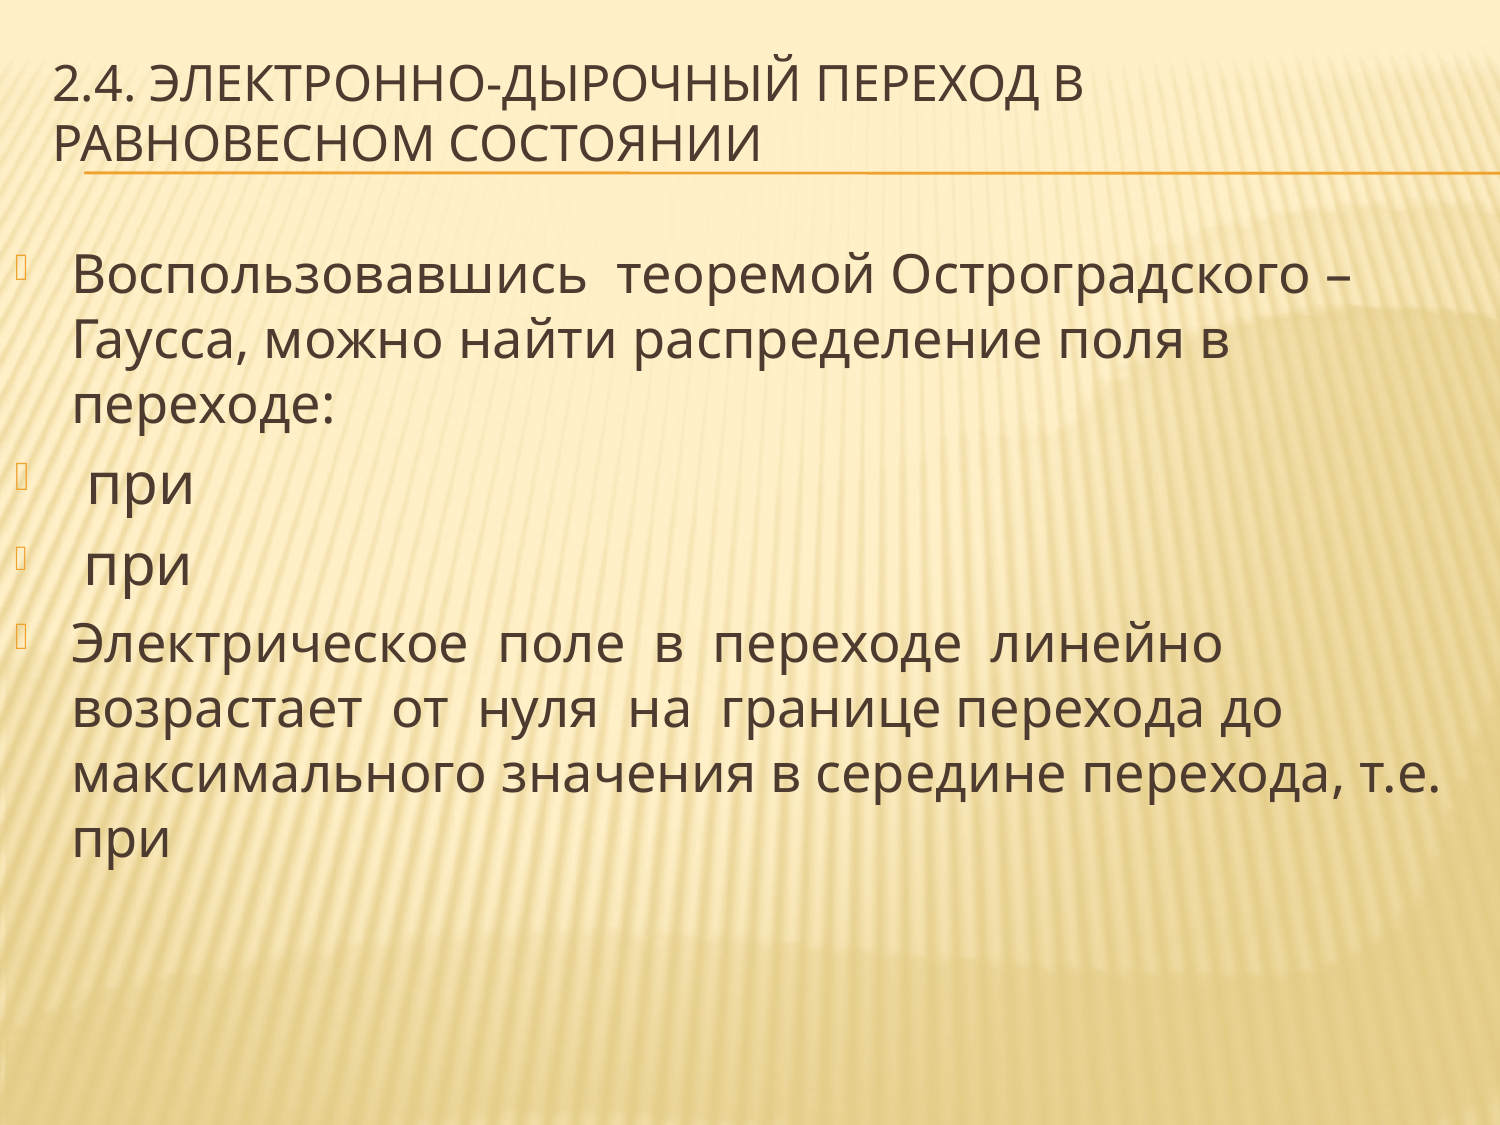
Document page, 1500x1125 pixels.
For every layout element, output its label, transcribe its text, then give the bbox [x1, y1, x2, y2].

title 2.4. электронно-дырочный переход в равновесном состоянии [37, 42, 1463, 181]
